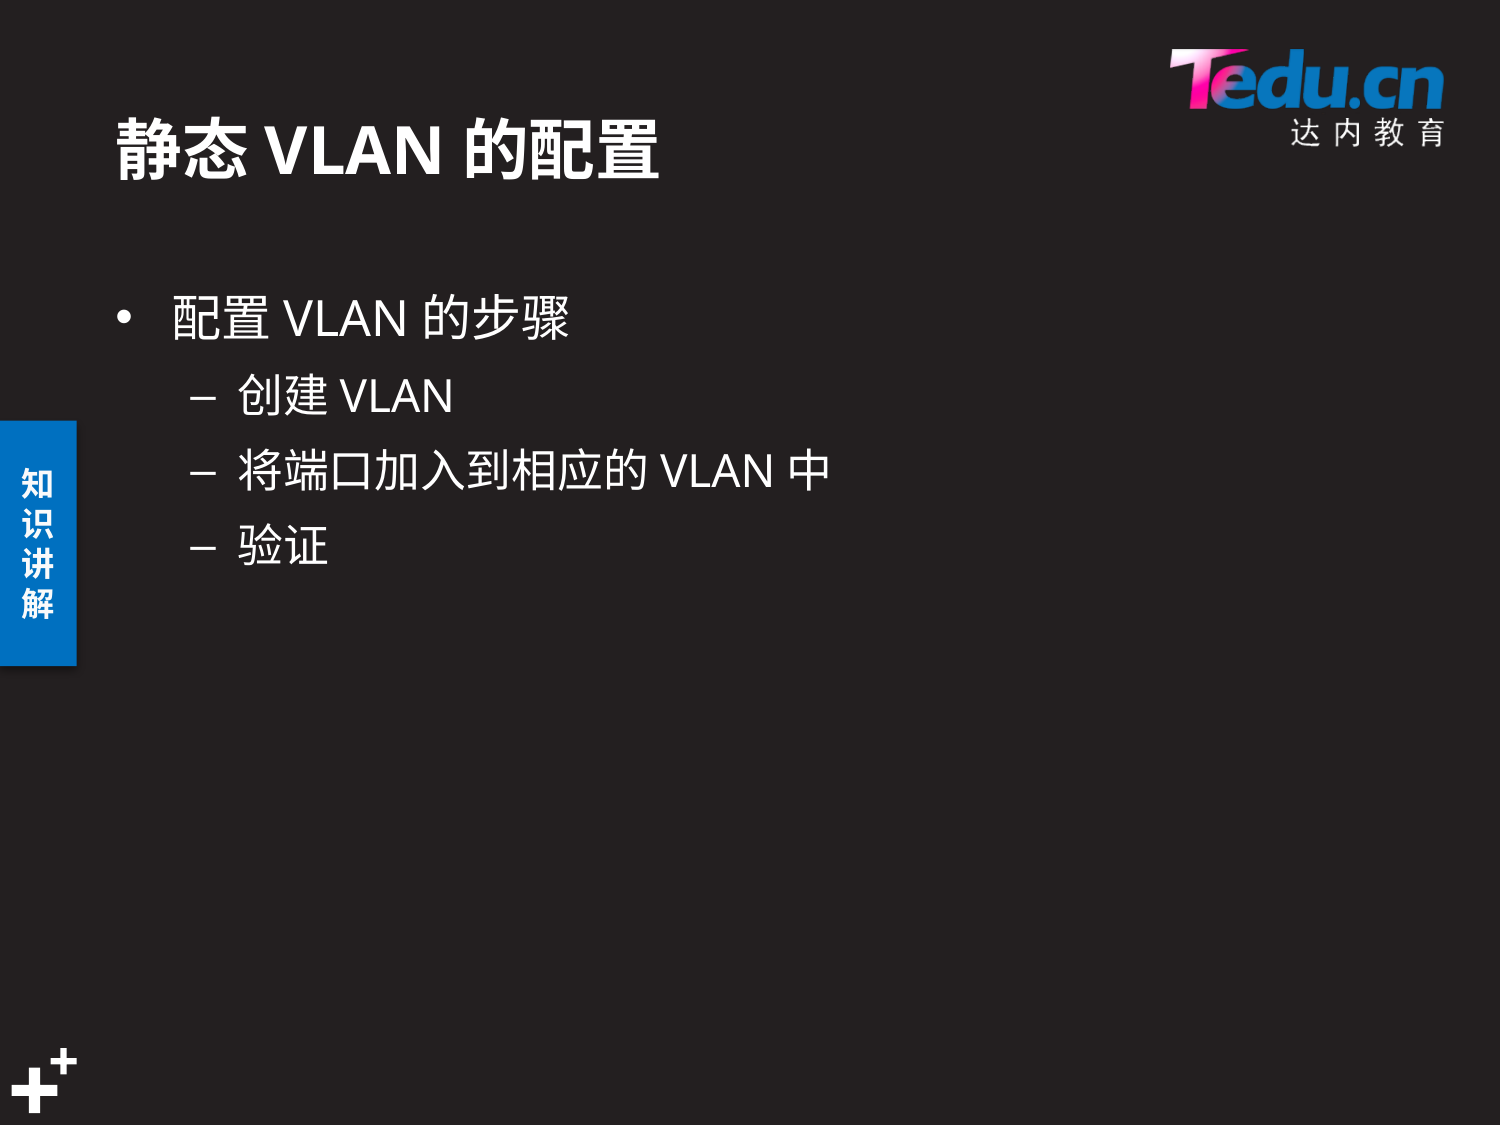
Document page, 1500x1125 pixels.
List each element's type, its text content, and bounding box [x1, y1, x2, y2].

picture [1157, 35, 1459, 162]
list 配置VLAN的步骤 创建VLAN 将端口加入到相应的VLAN中 验证 [100, 267, 1349, 751]
title 静态VLAN的配置 [100, 89, 1211, 207]
